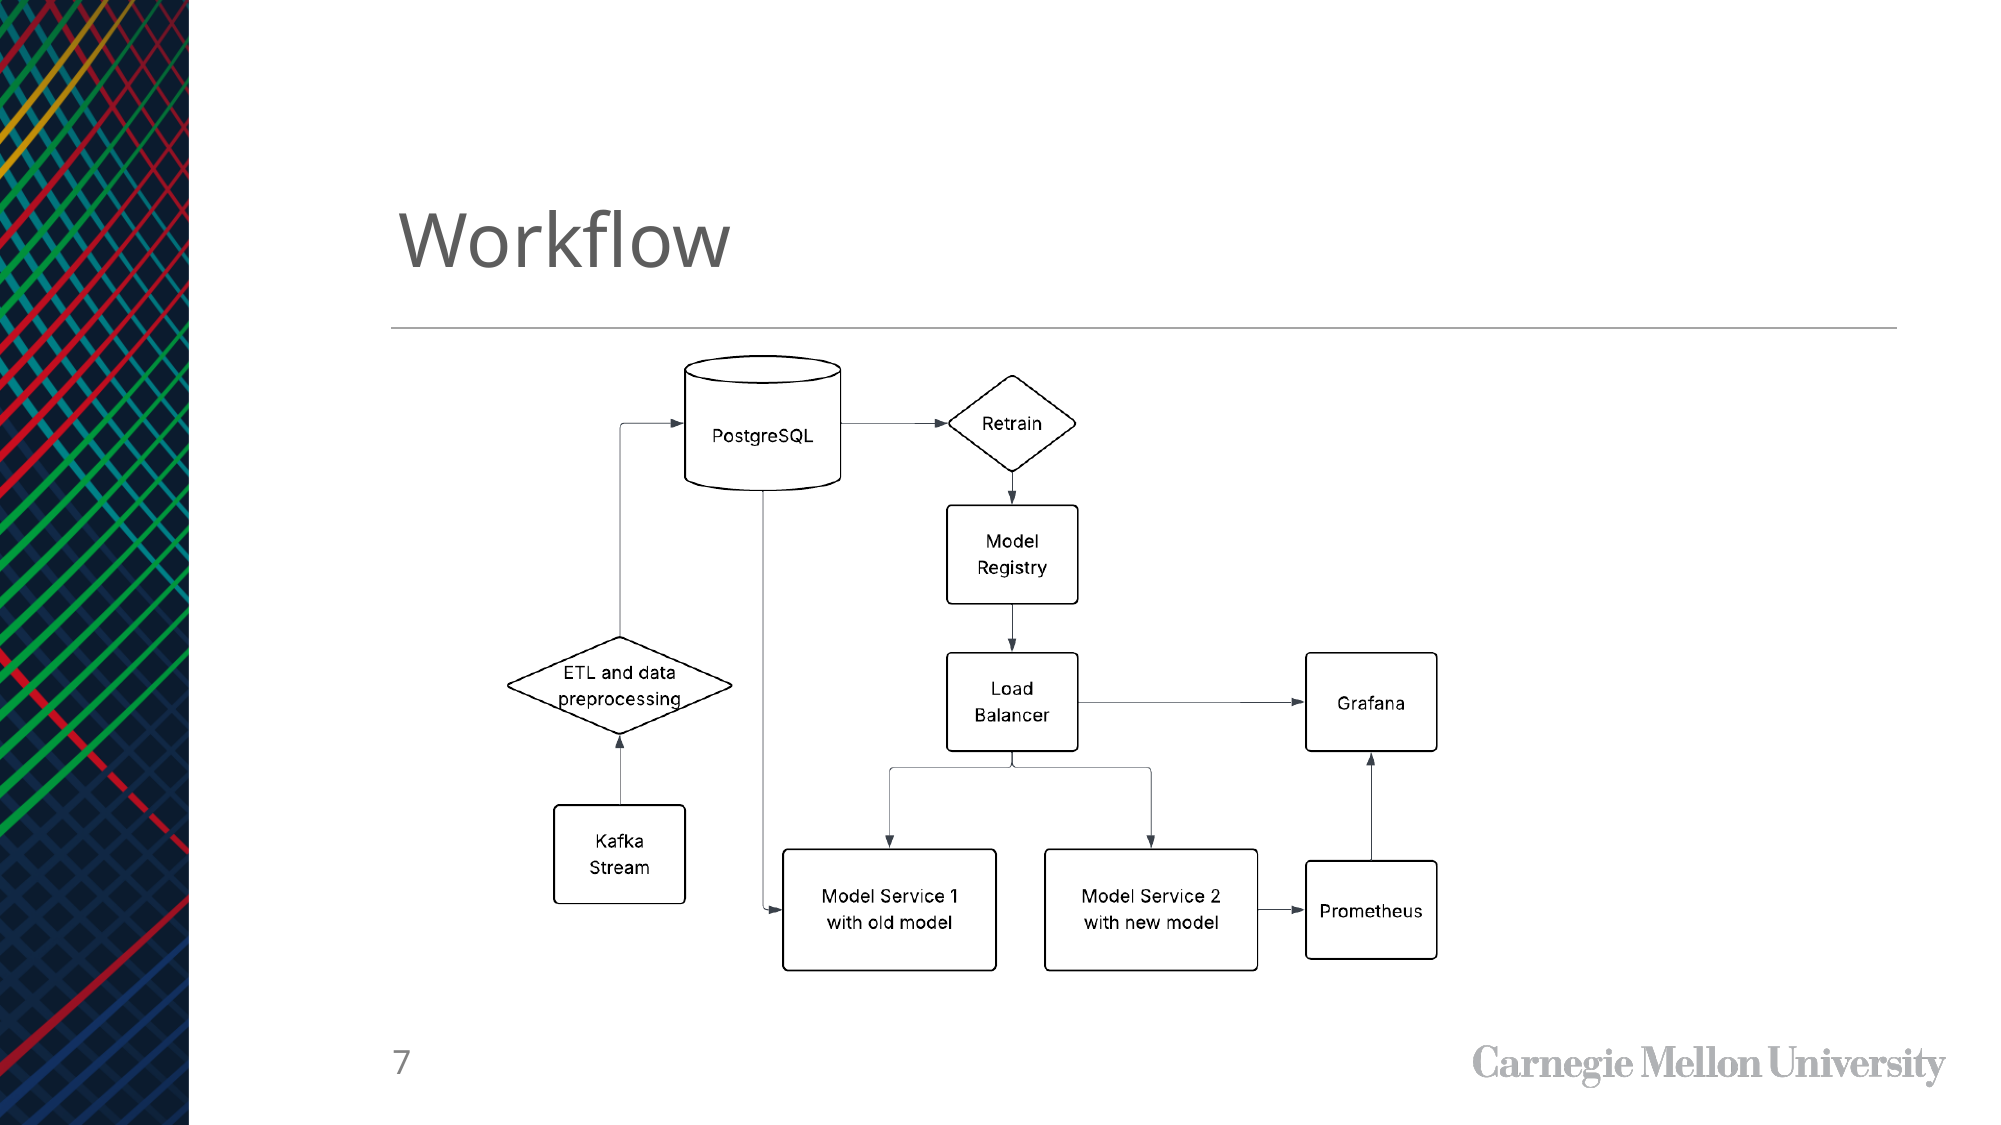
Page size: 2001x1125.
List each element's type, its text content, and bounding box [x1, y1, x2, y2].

list Workflow [391, 189, 1357, 296]
picture [1473, 1045, 1946, 1088]
picture [0, 0, 188, 1125]
slide_number ‹#› [384, 730, 443, 1125]
picture [471, 323, 1469, 1003]
